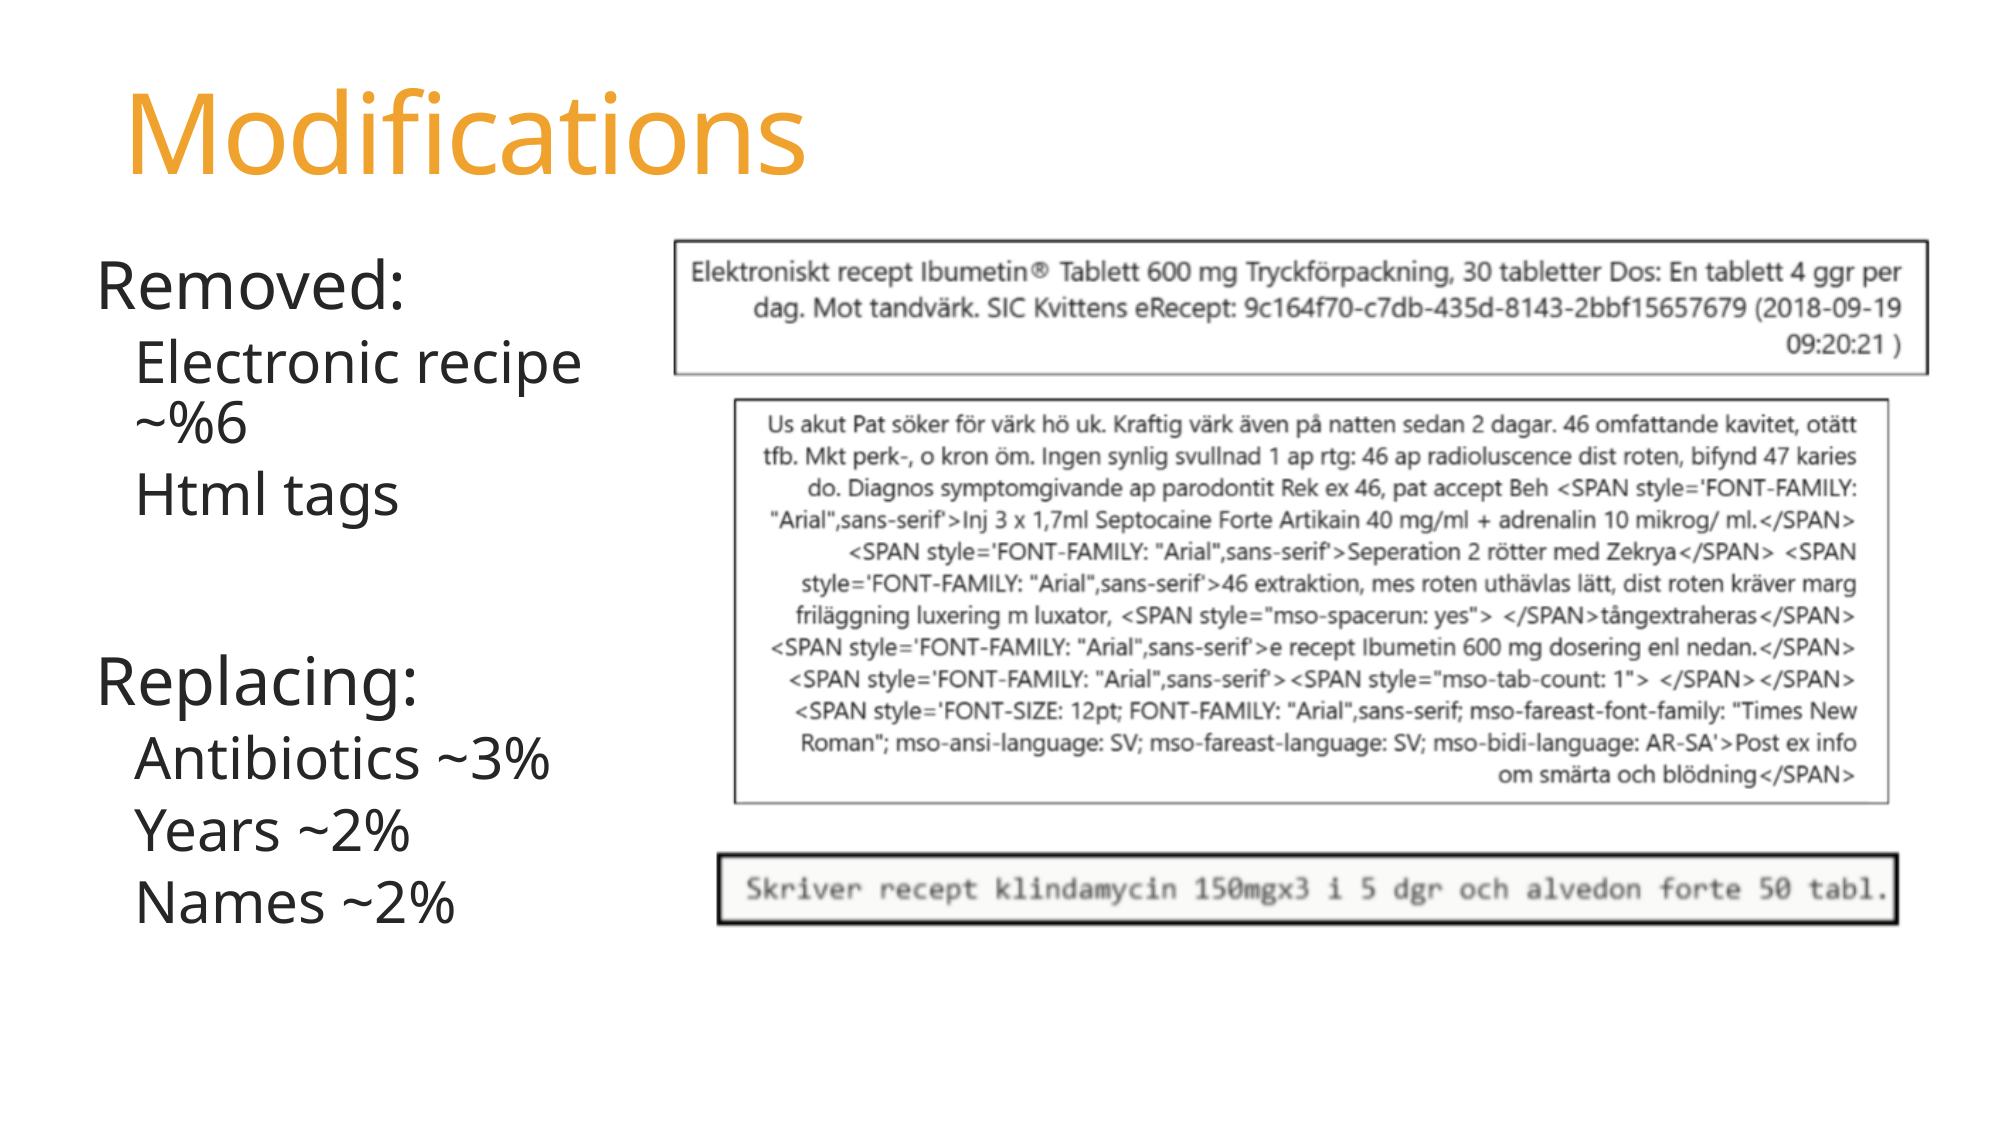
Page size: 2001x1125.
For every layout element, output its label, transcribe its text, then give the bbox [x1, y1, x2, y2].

picture [669, 231, 1938, 385]
picture [708, 833, 1915, 944]
list Removed: Electronic recipe ~%6 Html tags Replacing: Antibiotics ~3% Years ~2% Names ~2% [62, 248, 607, 953]
title Modifications [107, 3, 1875, 276]
picture [731, 393, 1893, 811]
